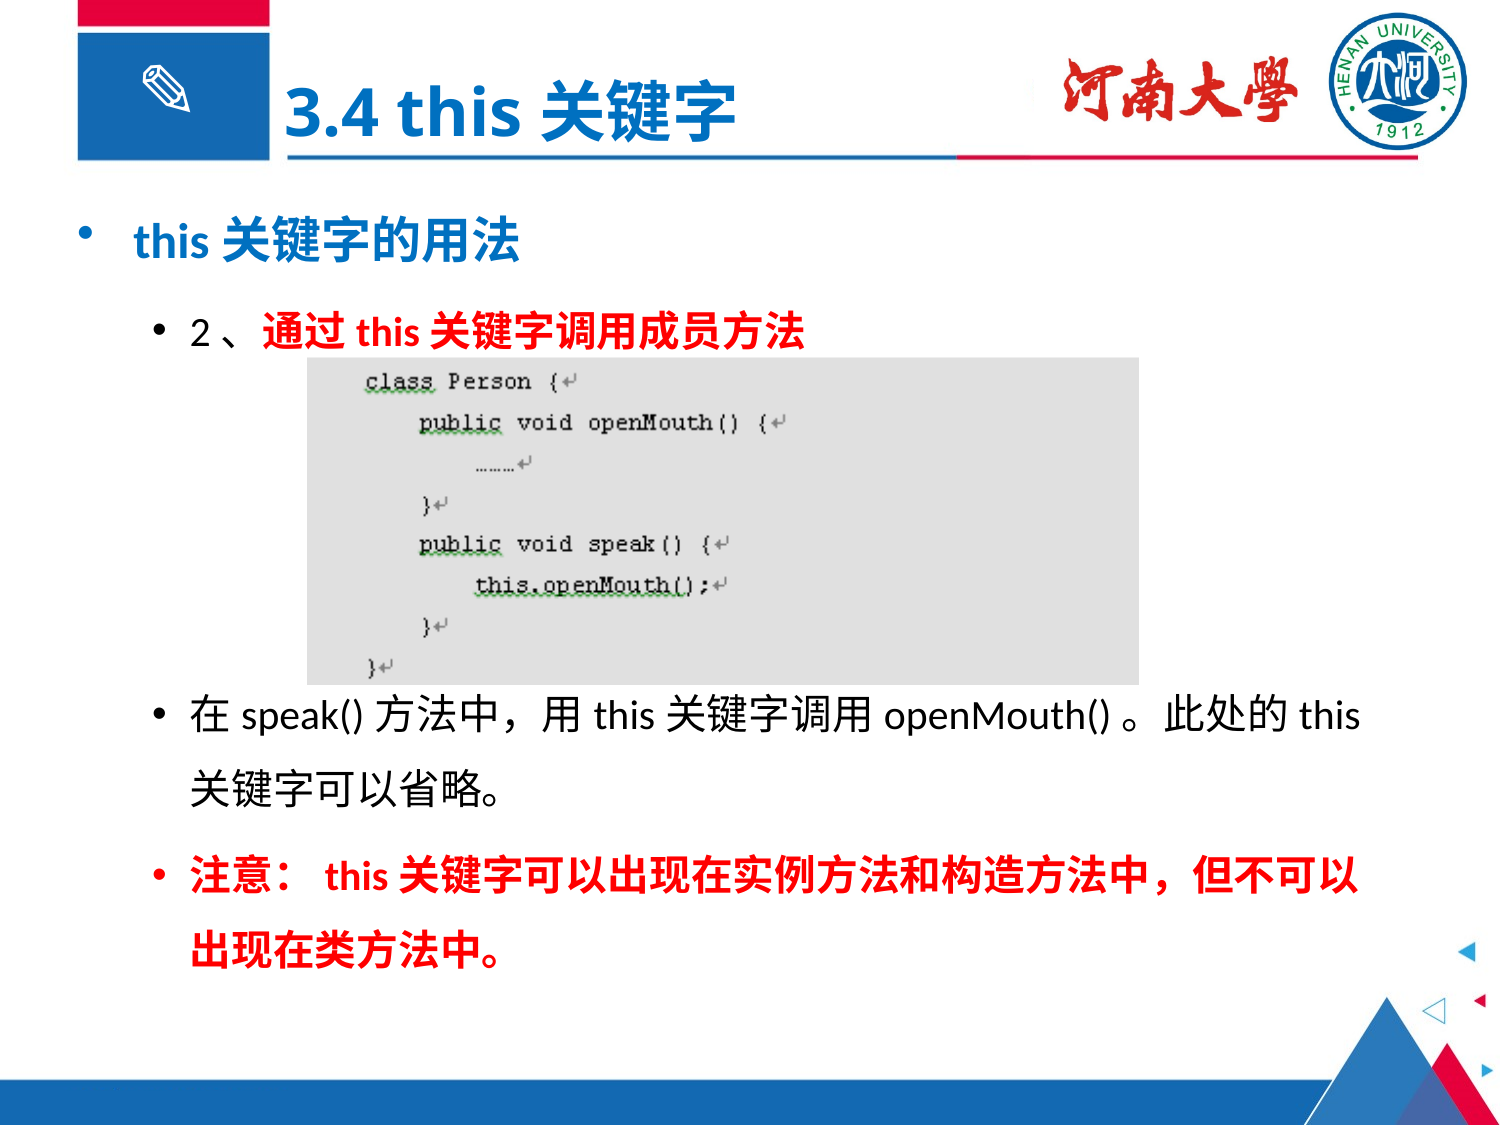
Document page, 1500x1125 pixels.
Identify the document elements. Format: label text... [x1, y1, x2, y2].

picture [0, 1, 1500, 1125]
text_box 3.4 this关键字 [269, 63, 1081, 156]
list this关键字的用法 2、通过this关键字调用成员方法 在speak()方法中，用this关键字调用openMouth()。此处的this关键字可以省略。 注意：this关键字可以出现在实例方法和构造方法中，但不可以出现在类方法中。 [62, 171, 1412, 1002]
